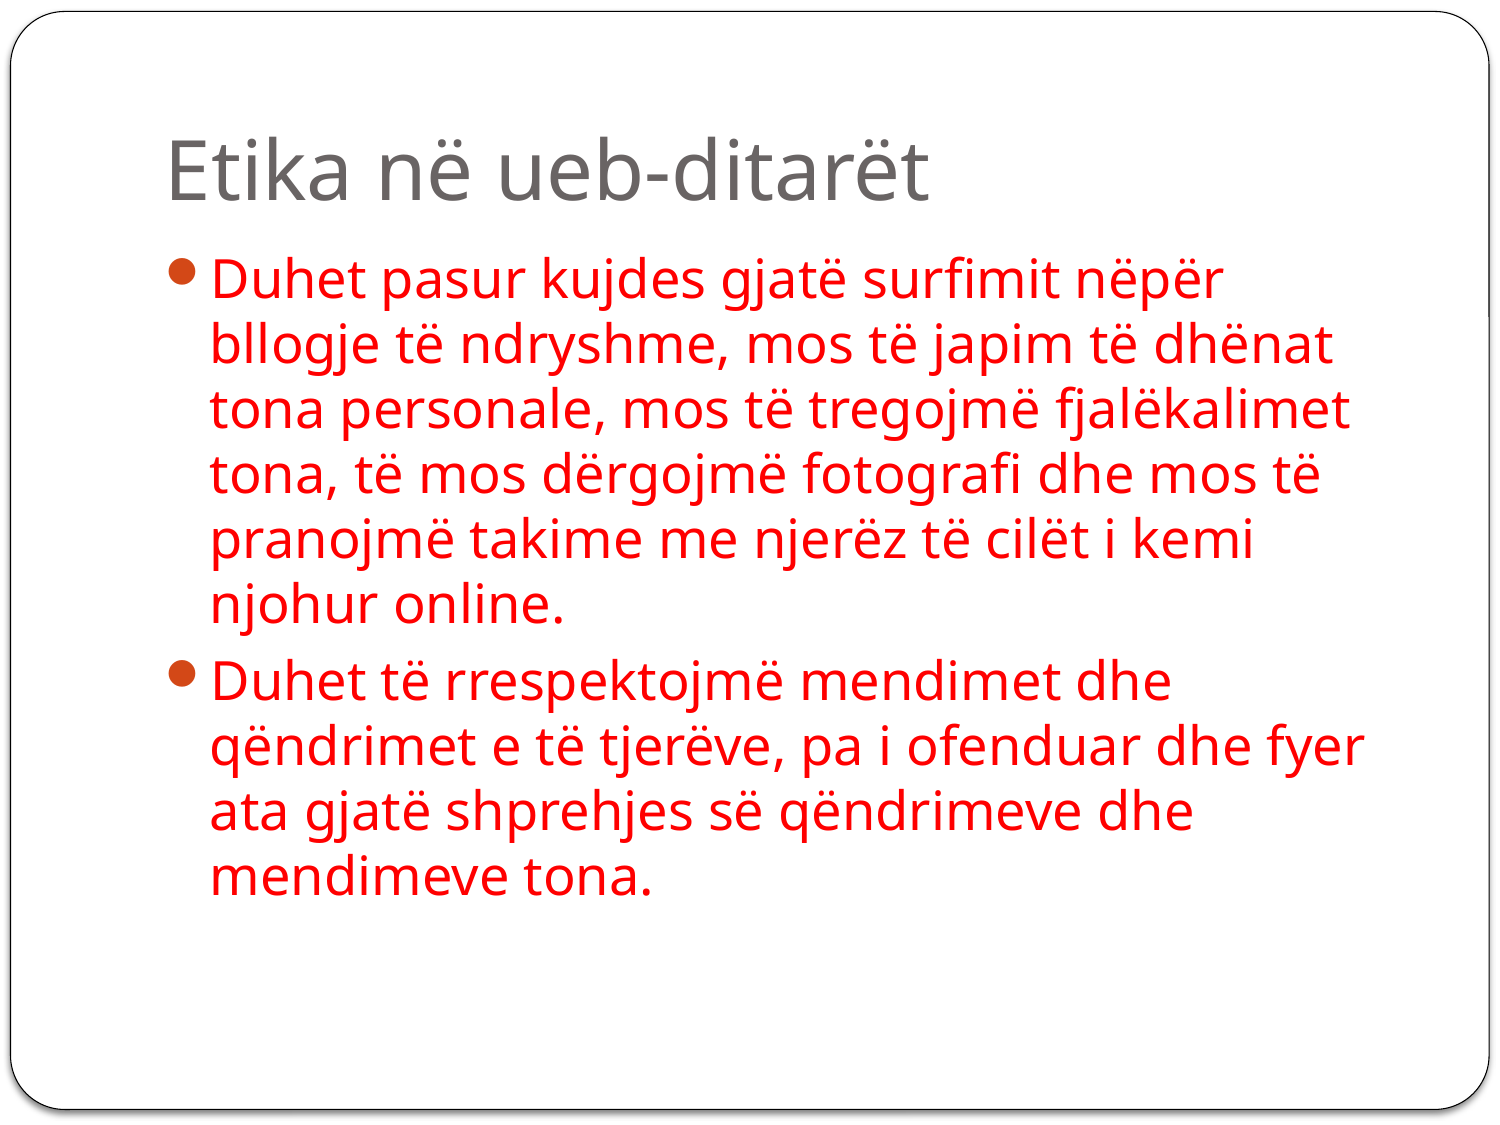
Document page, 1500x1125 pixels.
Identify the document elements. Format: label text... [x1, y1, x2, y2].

list Duhet pasur kujdes gjatë surfimit nëpër bllogje të ndryshme, mos të japim të dhënat tona personale, mos të tregojmë fjalëkalimet tona, të mos dërgojmë fotografi dhe mos të pranojmë takime me njerëz të cilët i kemi njohur online. Duhet të rrespektojmë mendimet dhe qëndrimet e të tjerëve, pa i ofenduar dhe fyer ata gjatë shprehjes së qëndrimeve dhe mendimeve tona. [150, 237, 1425, 988]
title Etika në ueb-ditarët [150, 45, 1425, 233]
